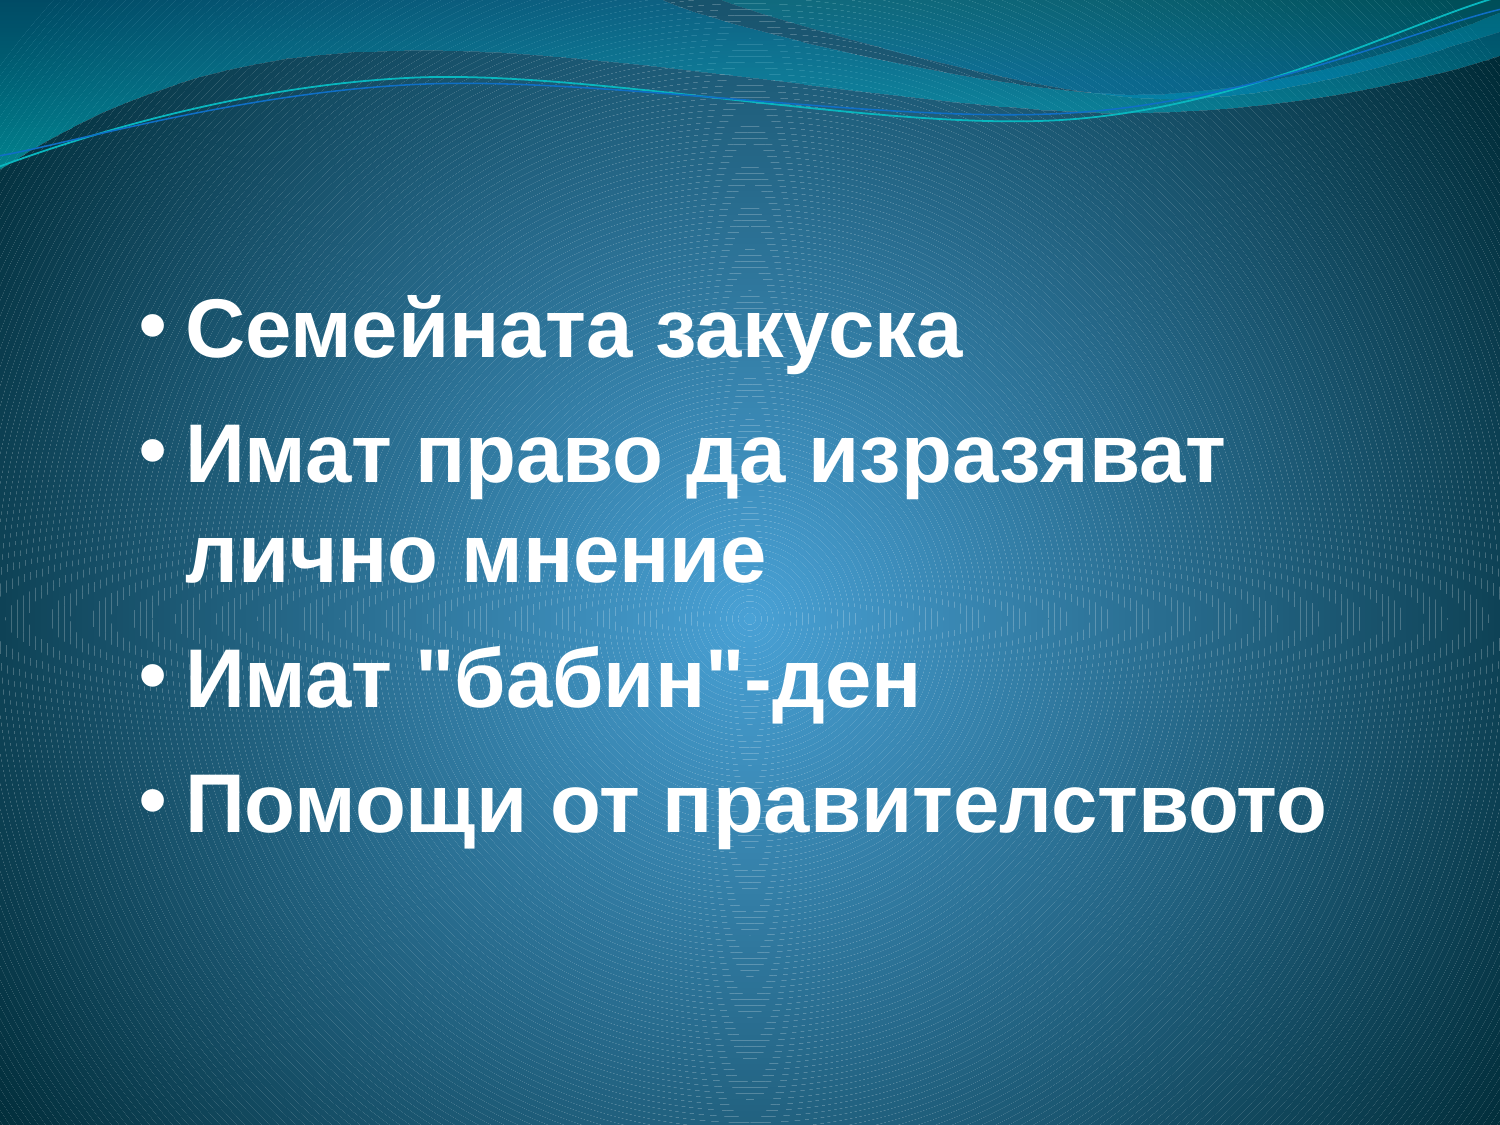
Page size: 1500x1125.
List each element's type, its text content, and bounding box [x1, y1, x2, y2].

text_box Семейната закуска Имат право да изразяват лично мнение Имат "бабин"-ден Помощи от правителството [123, 267, 1500, 1125]
